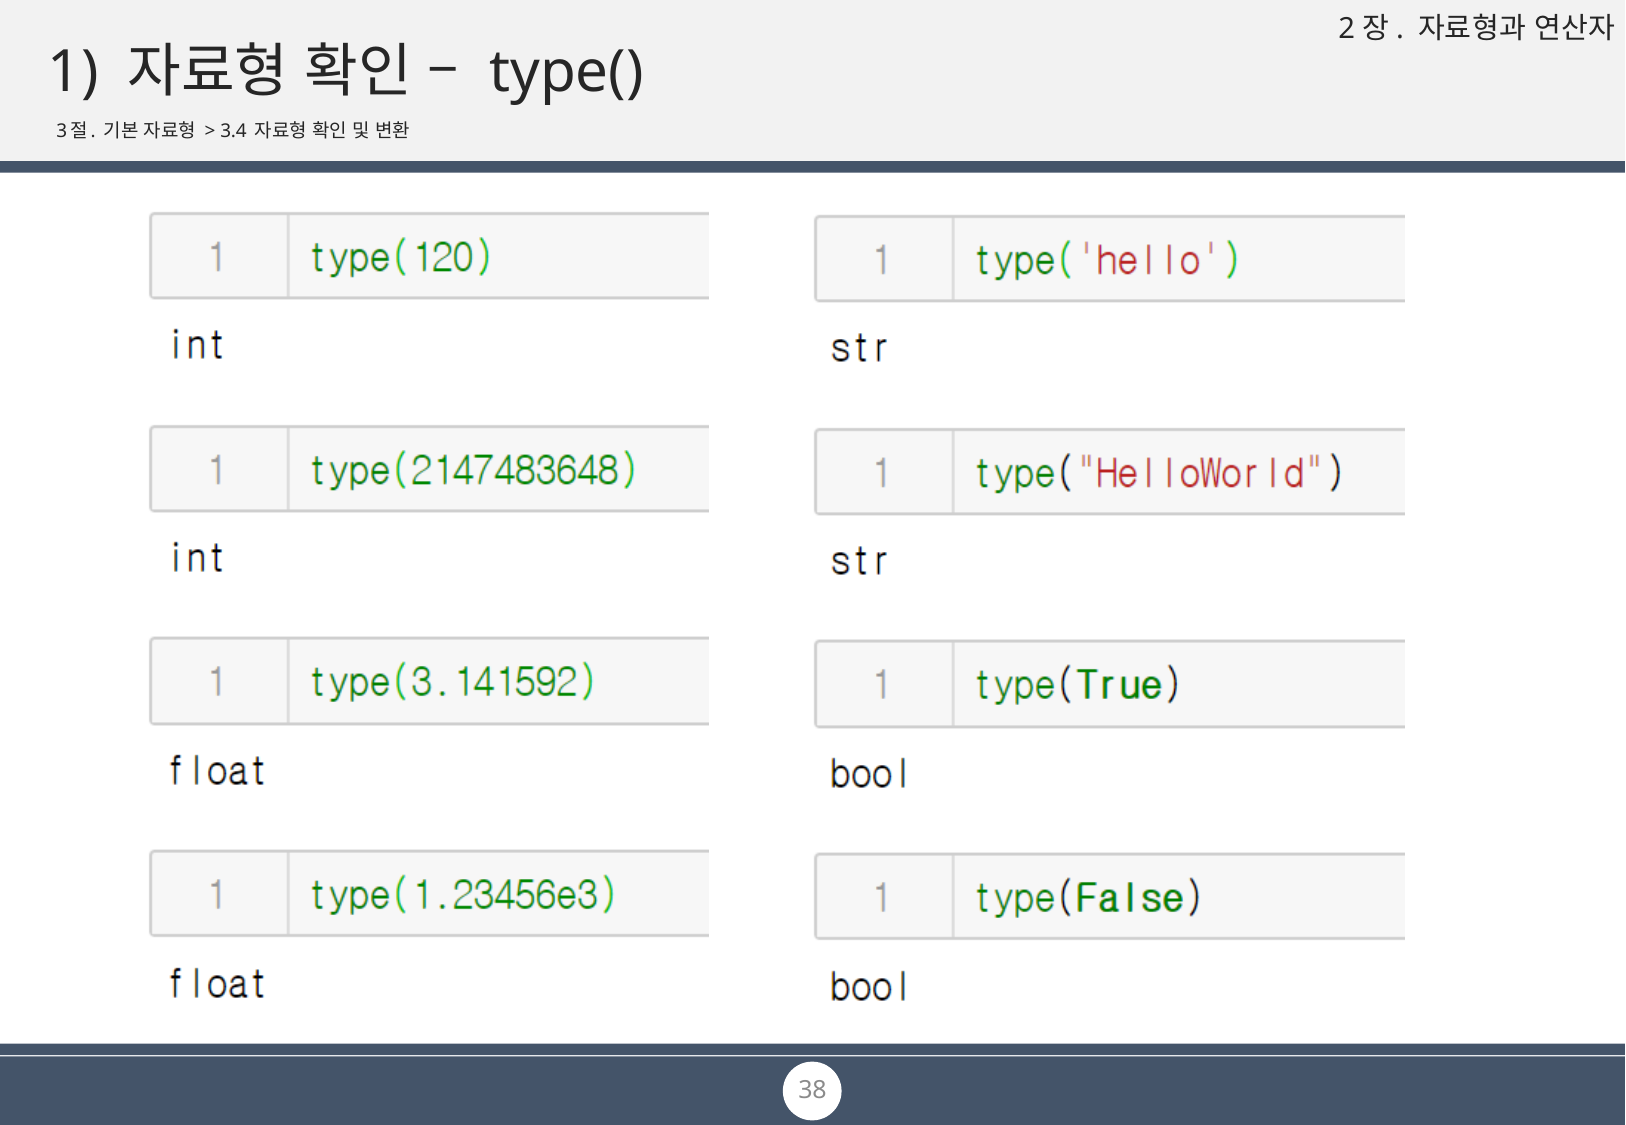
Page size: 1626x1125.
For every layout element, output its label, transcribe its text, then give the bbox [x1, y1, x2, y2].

title 1) 자료형 확인 – type() [32, 30, 1592, 114]
slide_number 38 [629, 1061, 996, 1121]
picture [139, 199, 709, 1023]
list 3절. 기본 자료형 > 3.4 자료형 확인 및 변환 [44, 113, 1592, 149]
picture [801, 196, 1405, 1023]
